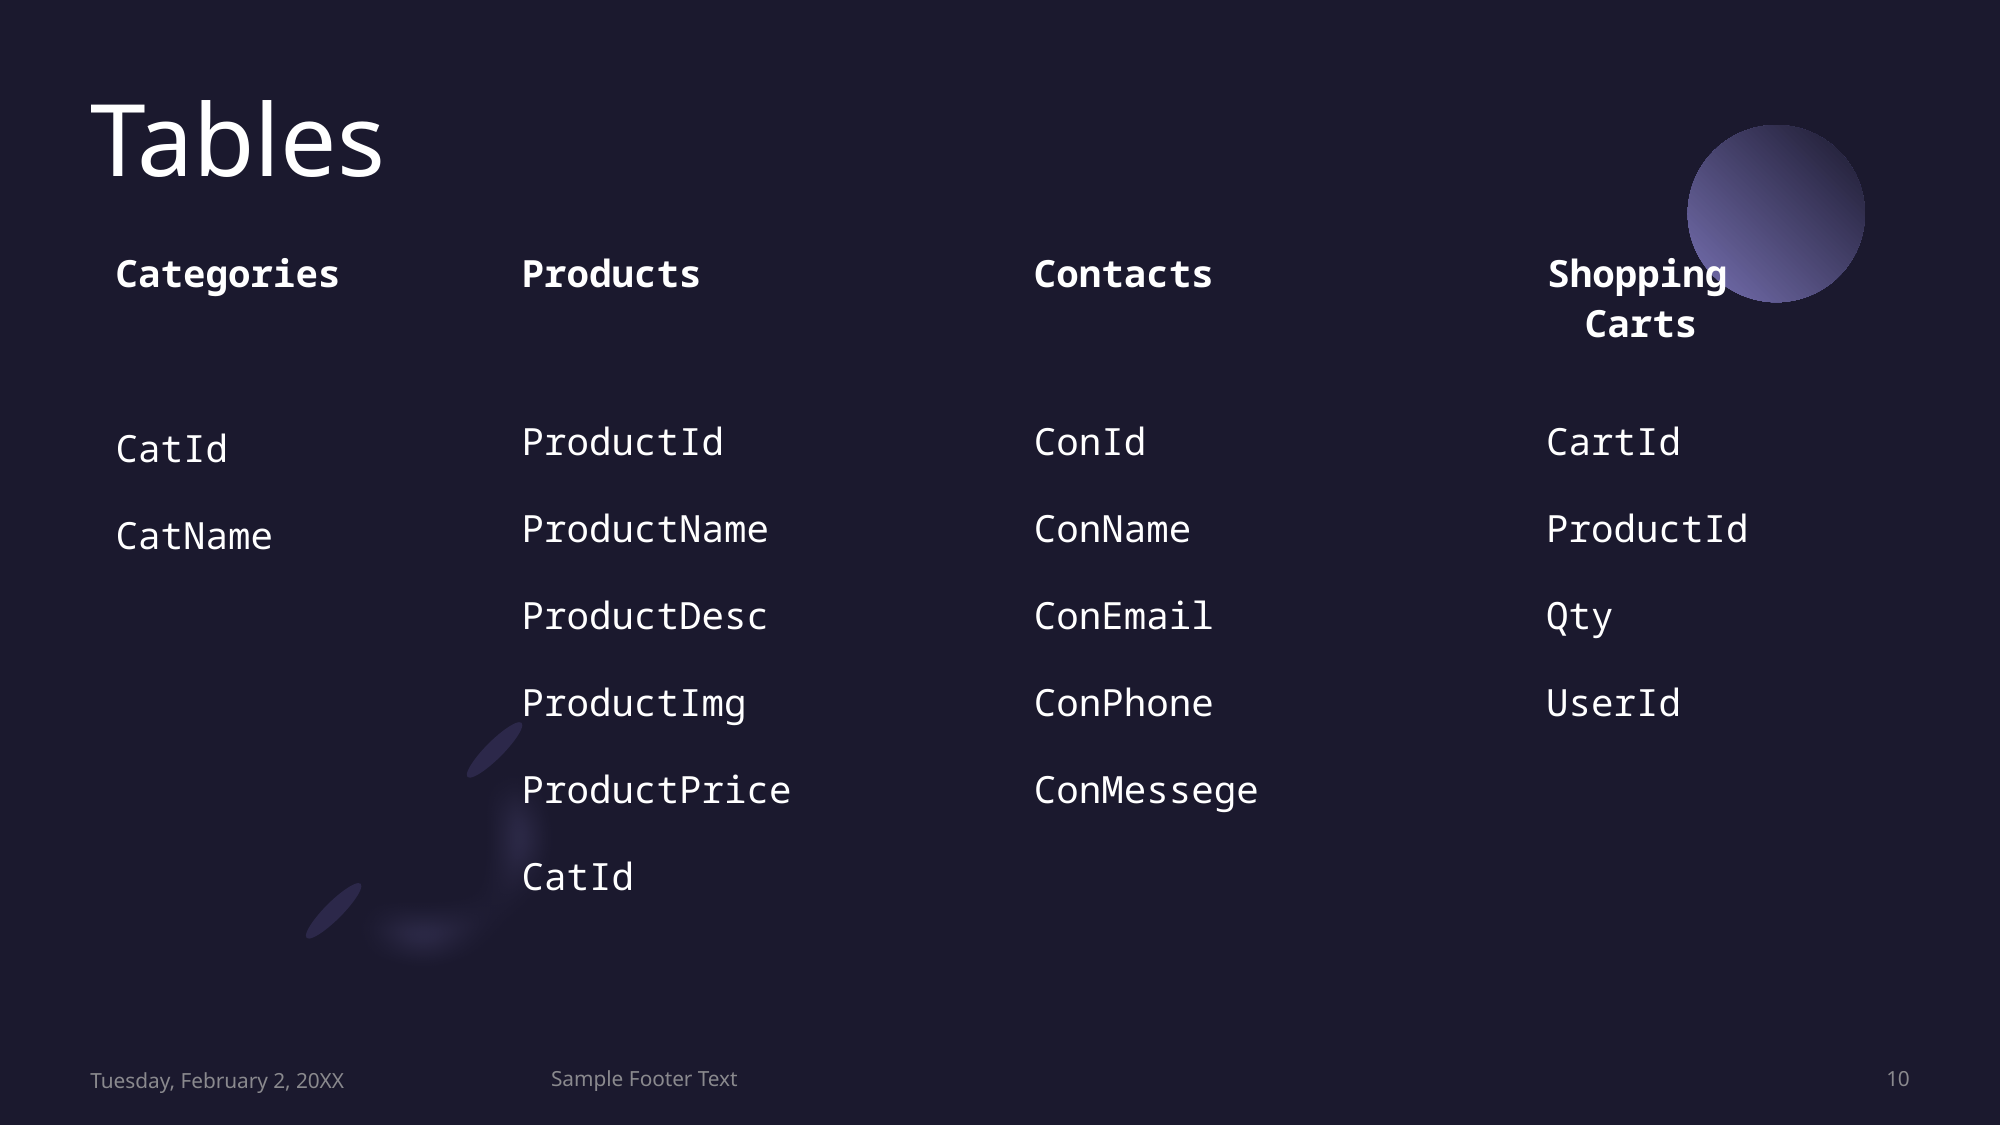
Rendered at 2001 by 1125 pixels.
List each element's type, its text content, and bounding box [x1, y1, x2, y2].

list CartId ProductId Qty UserId [1546, 413, 1855, 869]
list Shopping Carts [1547, 246, 1855, 306]
slide_number 10 [1632, 1067, 1910, 1093]
list Products [521, 246, 803, 306]
footer Sample Footer Text [551, 1067, 1598, 1093]
title Tables [90, 90, 1449, 296]
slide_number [90, 1067, 522, 1093]
list ConId ConName ConEmail ConPhone ConMessege [1033, 413, 1315, 865]
list CatId CatName [115, 420, 397, 861]
list Contacts [1033, 246, 1315, 306]
list ProductId ProductName ProductDesc ProductImg ProductPrice CatId [521, 413, 803, 905]
list Categories [115, 246, 397, 306]
